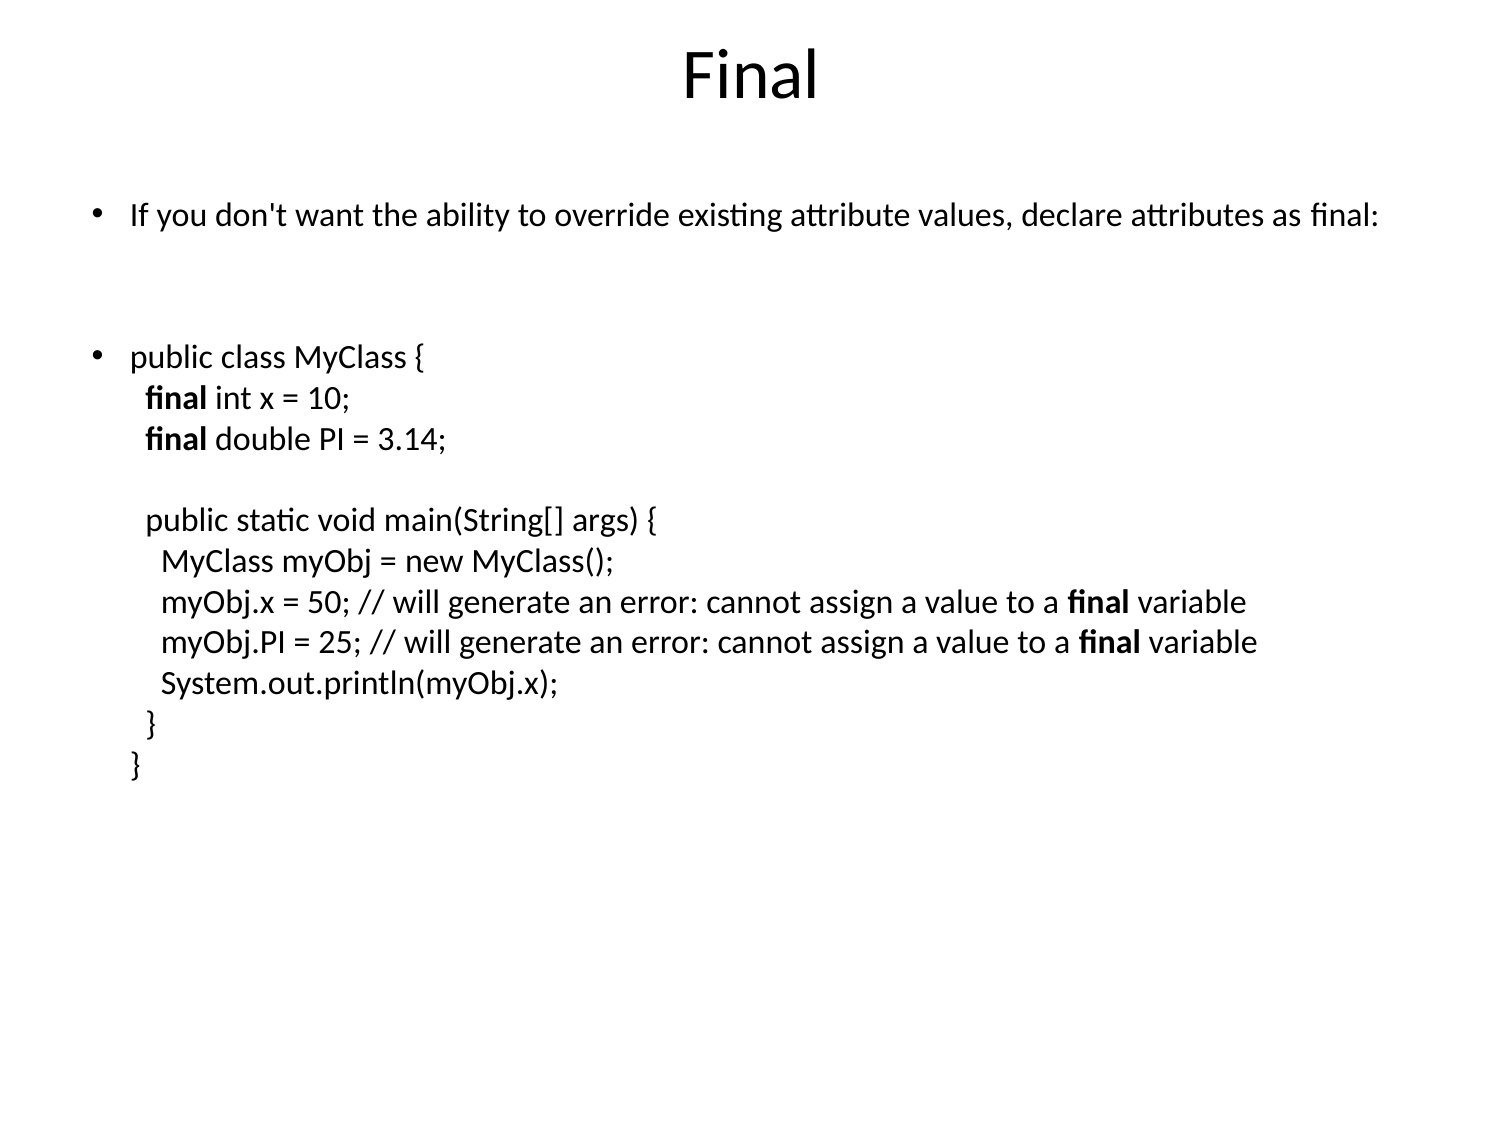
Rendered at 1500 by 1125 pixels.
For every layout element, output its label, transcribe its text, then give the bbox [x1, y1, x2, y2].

title Final [76, 19, 1427, 184]
list If you don't want the ability to override existing attribute values, declare attributes as final: public class MyClass { final int x = 10; final double PI = 3.14; public static void main(String[] args) { MyClass myObj = new MyClass(); myObj.x = 50; // will generate an error: cannot assign a value to a final variable myObj.PI = 25; // will generate an error: cannot assign a value to a final variable System.out.println(myObj.x); } } [76, 184, 1427, 927]
